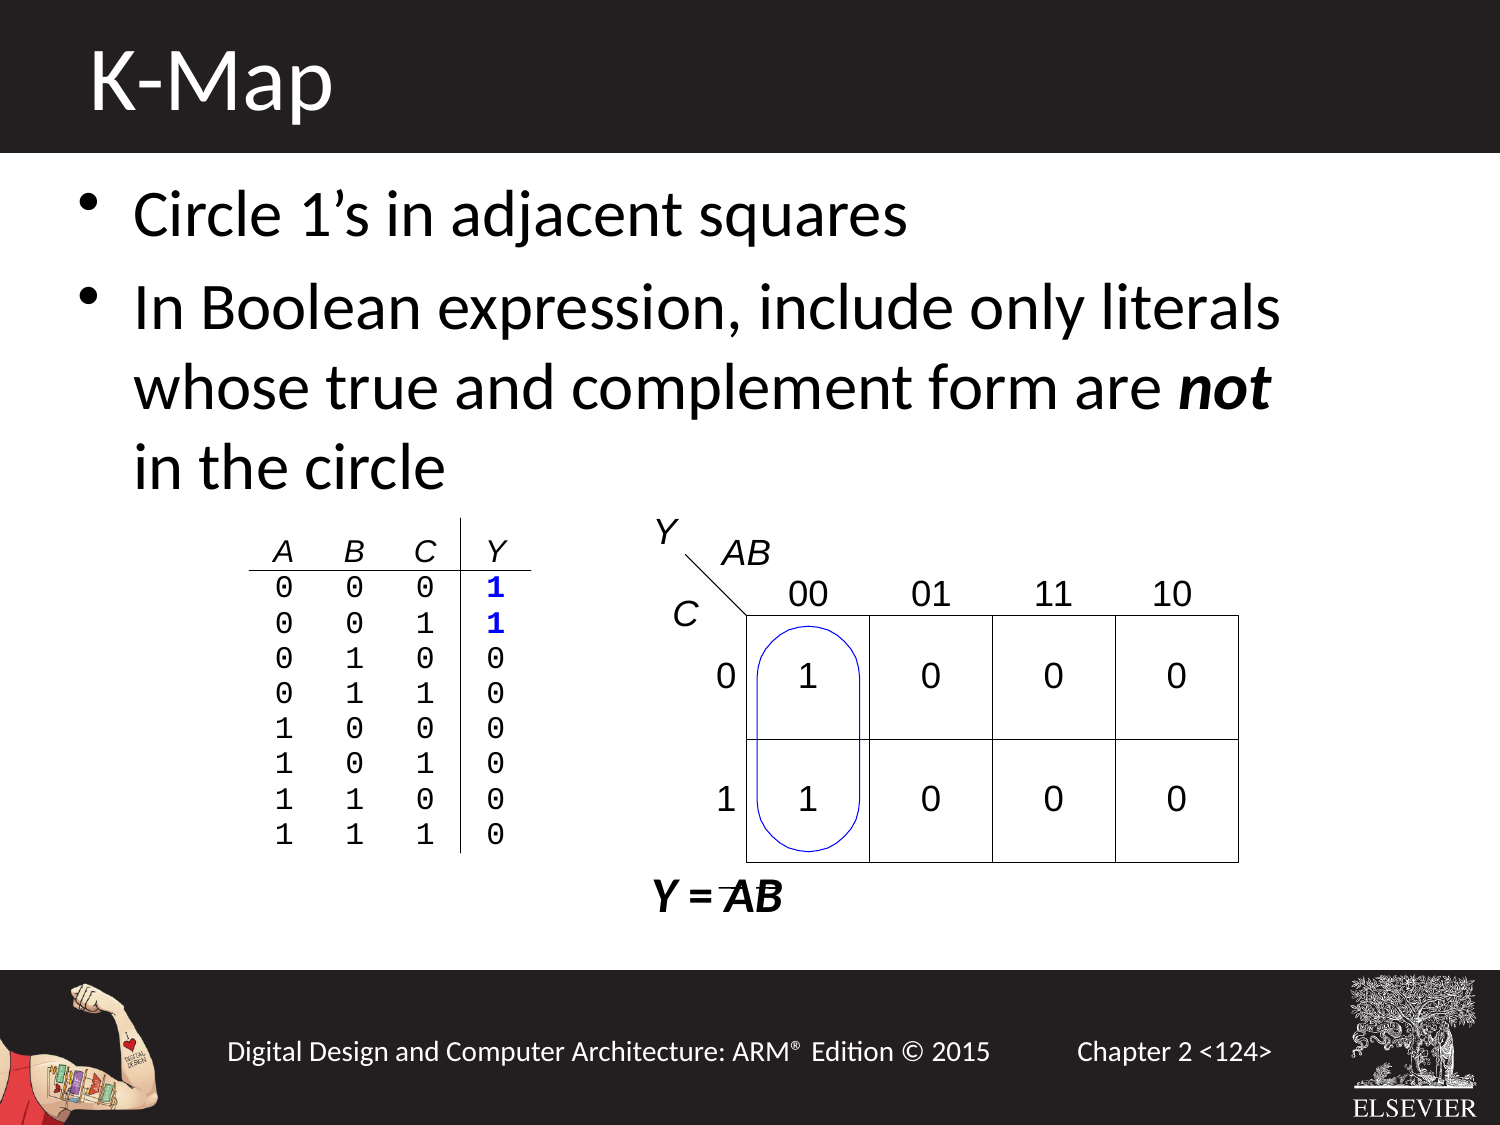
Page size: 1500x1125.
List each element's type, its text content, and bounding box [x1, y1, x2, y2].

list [618, 487, 1244, 868]
text_box Circle 1’s in adjacent squares In Boolean expression, include only literals whose true and complement form are not in the circle Y = AB [62, 162, 1300, 975]
picture [1350, 974, 1477, 1117]
text_box K-Map [75, 11, 1375, 136]
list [243, 512, 537, 876]
picture [0, 979, 163, 1125]
